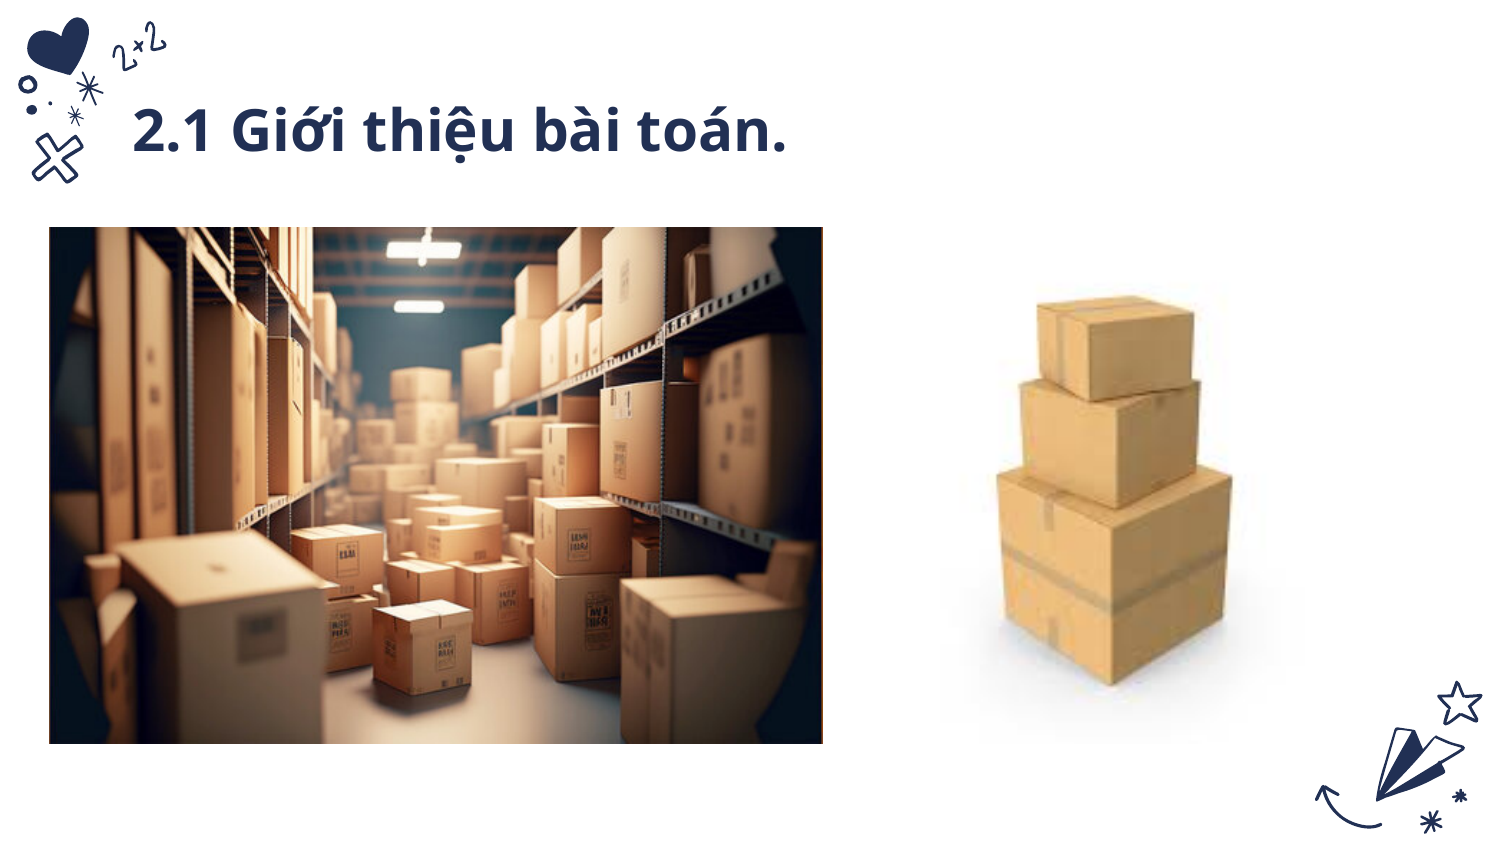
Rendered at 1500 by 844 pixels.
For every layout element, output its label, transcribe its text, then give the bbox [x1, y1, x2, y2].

title 2.1 Giới thiệu bài toán. [116, 88, 1383, 167]
picture [49, 227, 824, 744]
picture [847, 208, 1384, 744]
